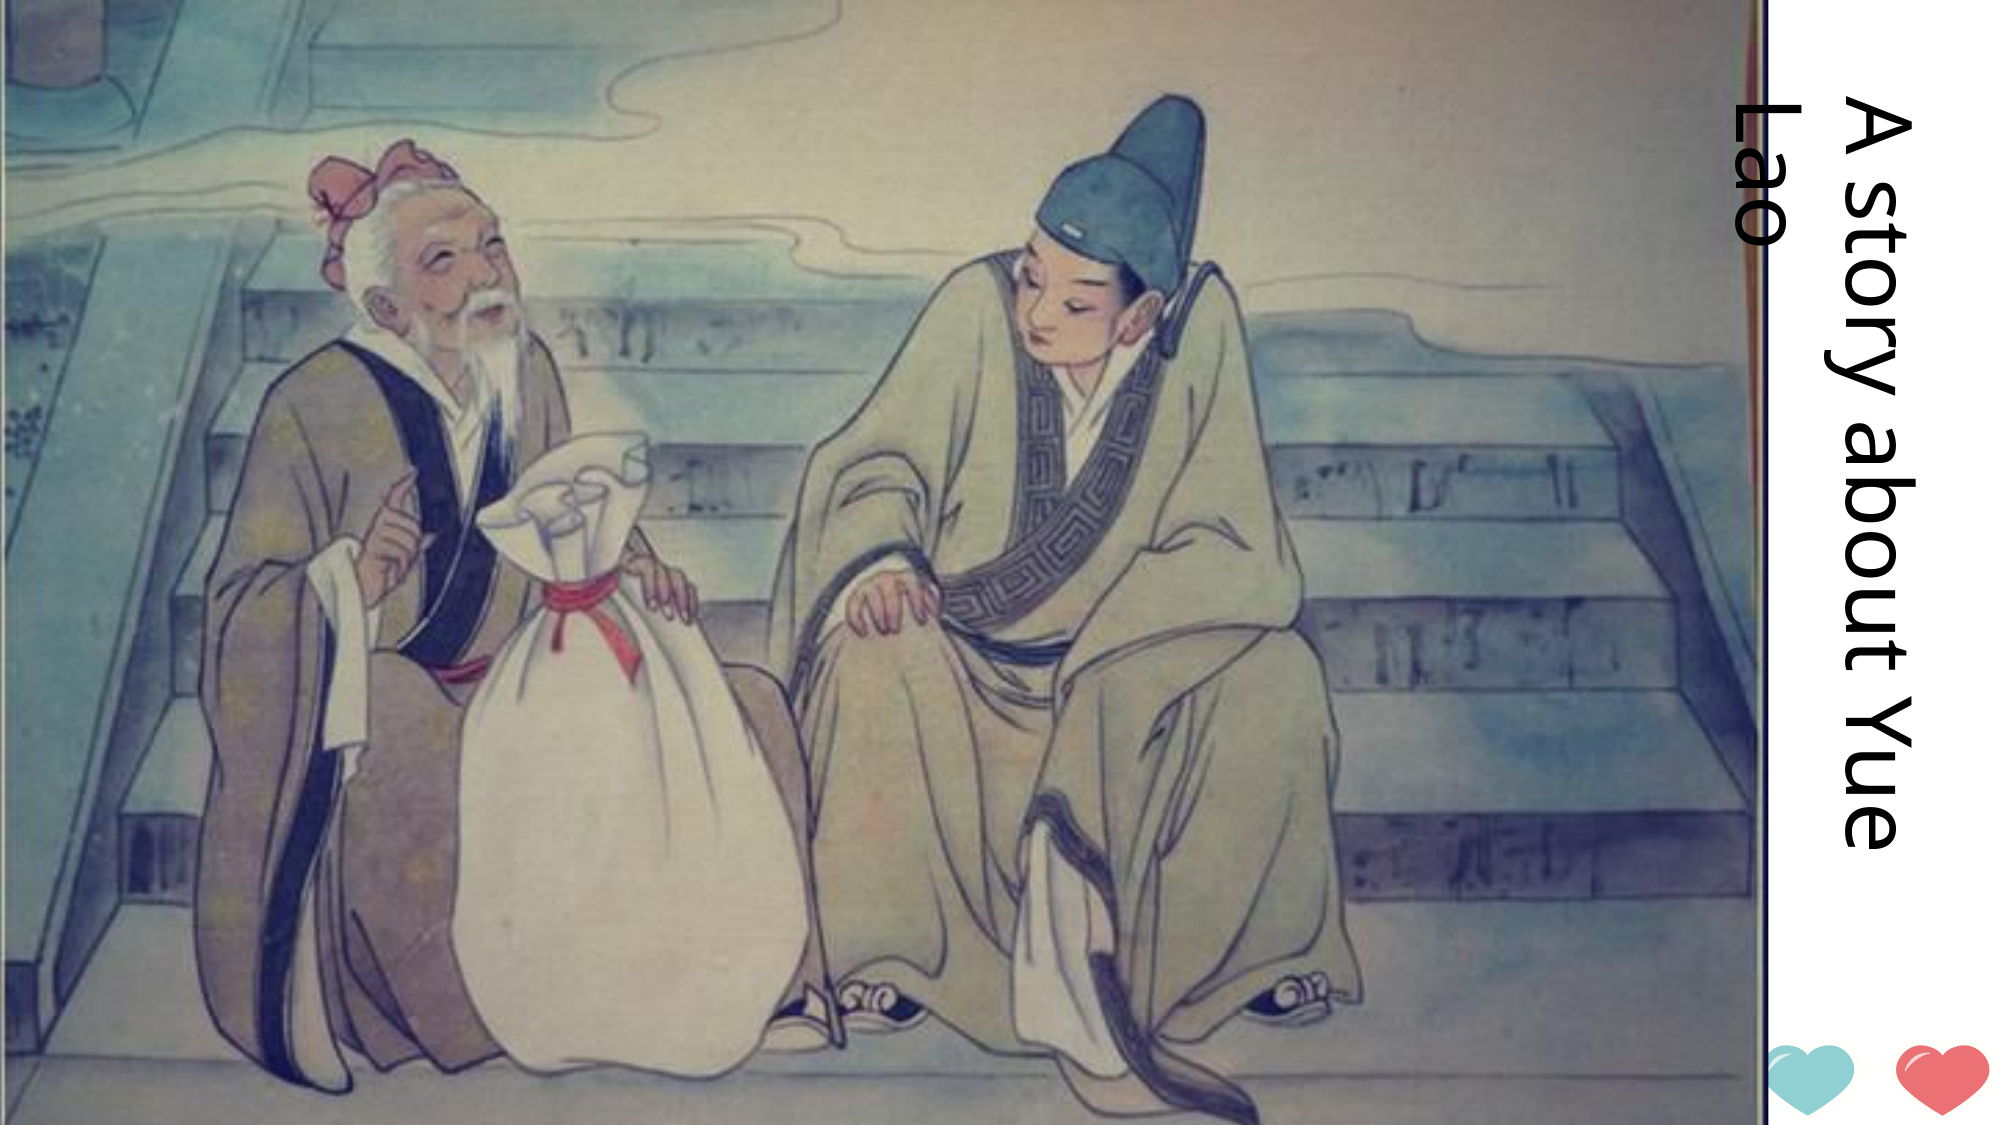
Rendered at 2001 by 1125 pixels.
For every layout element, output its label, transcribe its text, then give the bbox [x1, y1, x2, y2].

text_box A story about Yue Lao [1803, 81, 1946, 962]
picture [0, 0, 2000, 1125]
